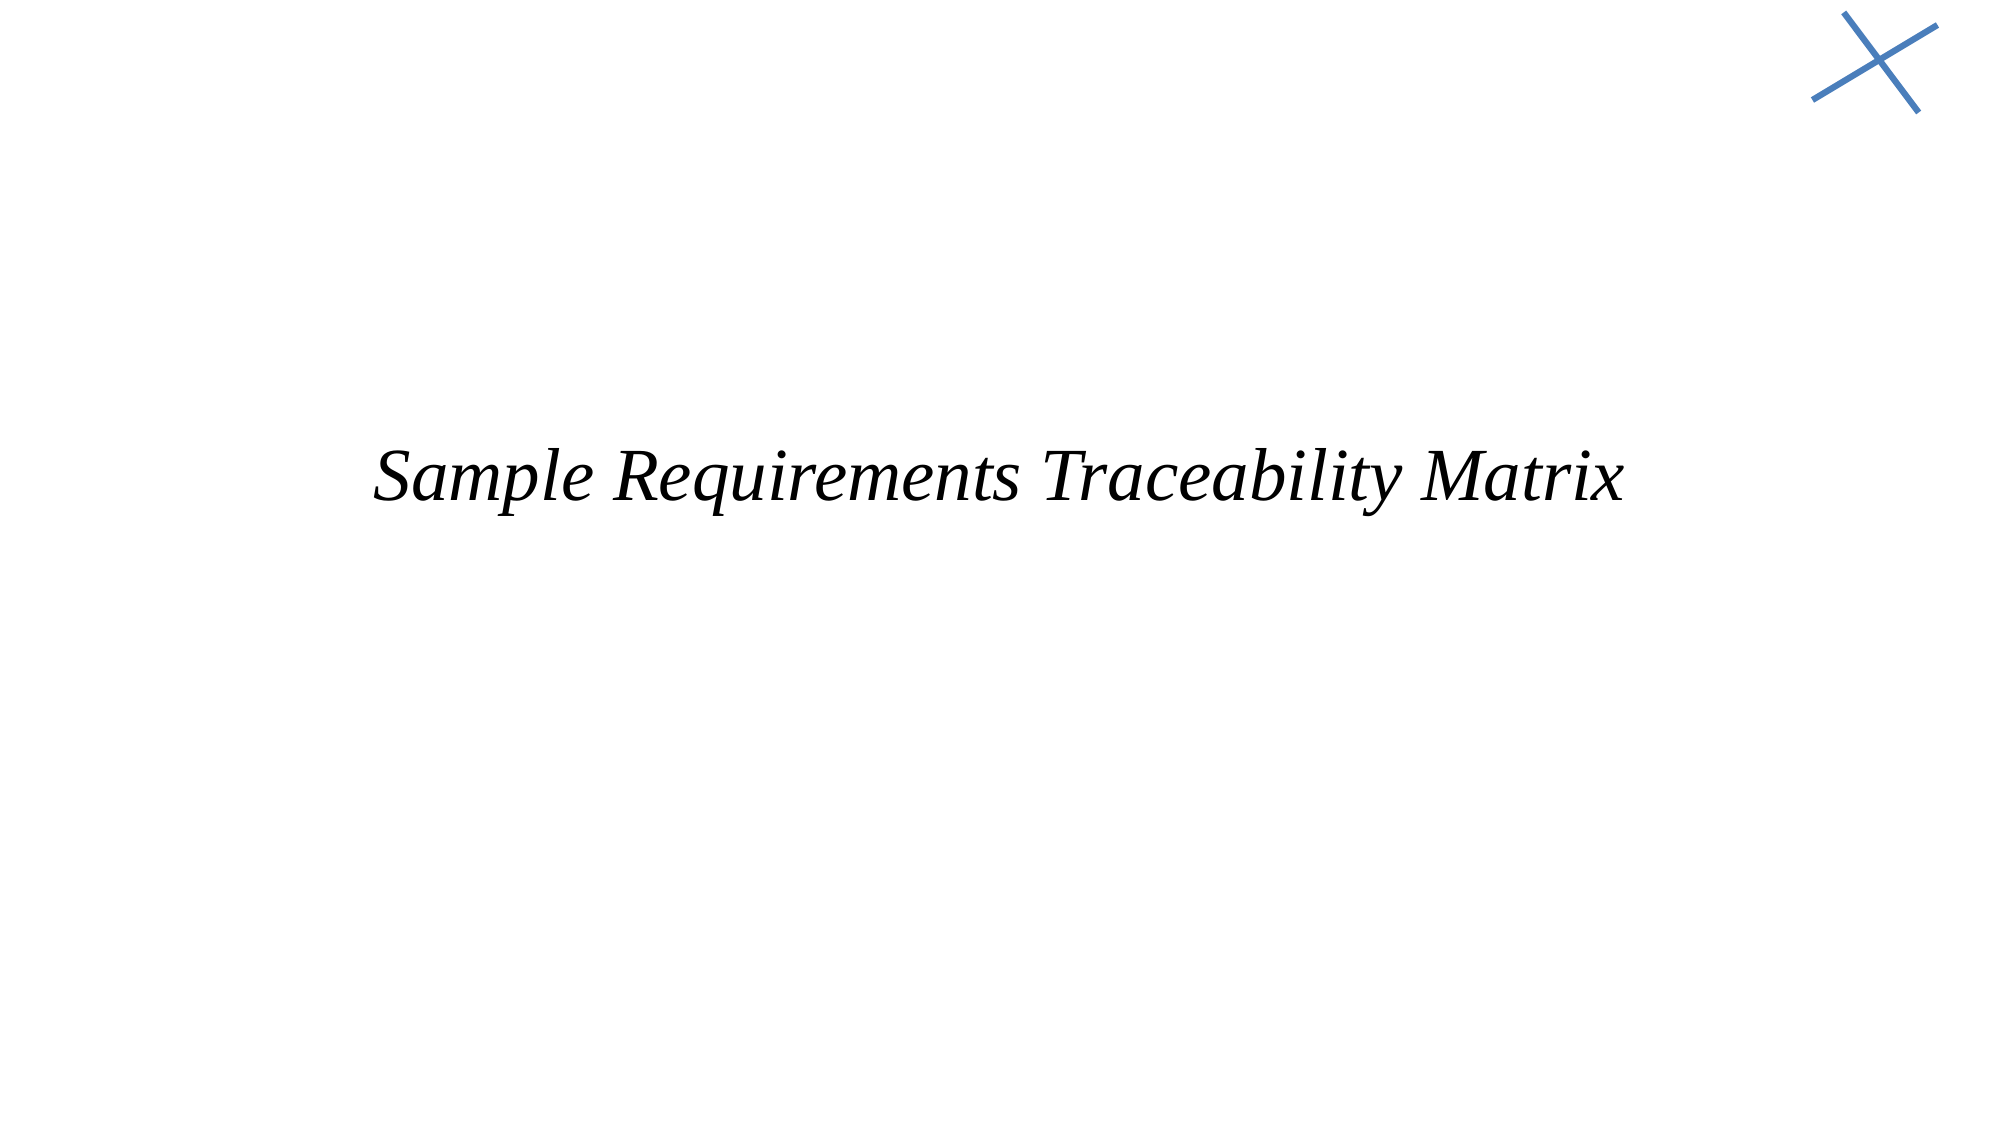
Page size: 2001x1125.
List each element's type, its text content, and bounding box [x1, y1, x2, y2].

title Sample Requirements Traceability Matrix [150, 349, 1850, 591]
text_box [1843, 12, 1919, 113]
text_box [1923, 24, 1938, 101]
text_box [1812, 24, 1838, 101]
